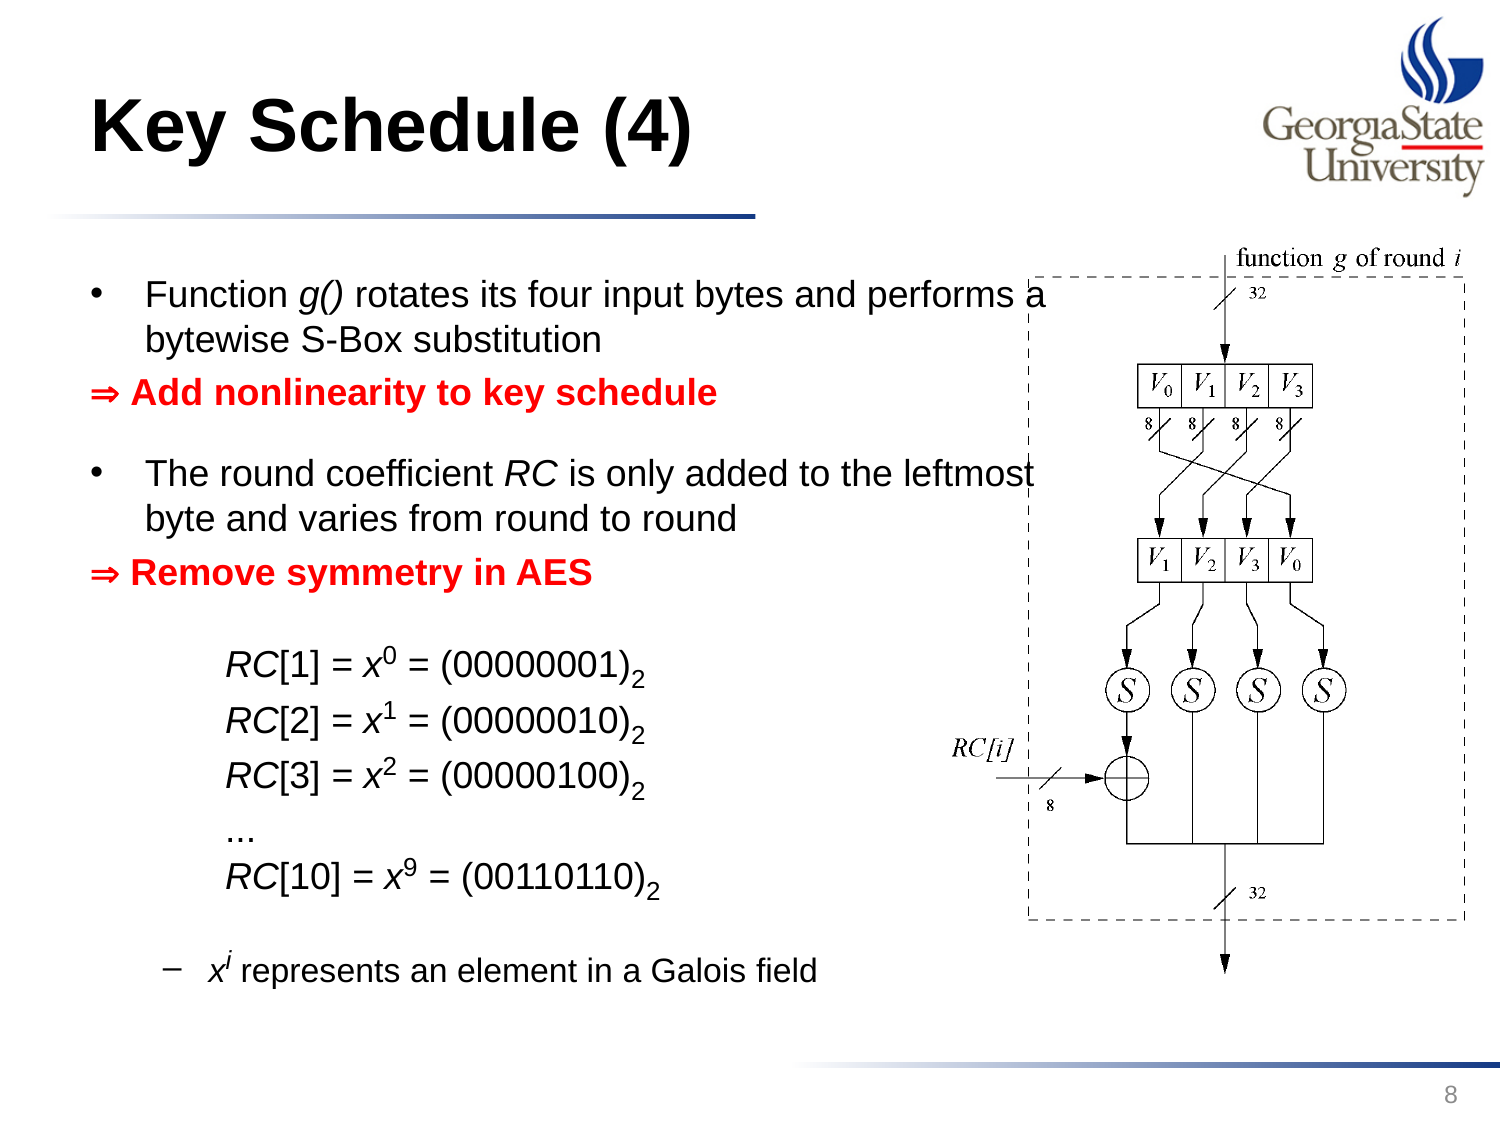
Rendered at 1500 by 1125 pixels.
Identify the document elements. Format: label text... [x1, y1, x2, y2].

picture [952, 225, 1490, 977]
picture [1247, 0, 1500, 216]
list Function g() rotates its four input bytes and performs a bytewise S-Box substitution  Add nonlinearity to key schedule The round coefficient RC is only added to the leftmost byte and varies from round to round  Remove symmetry in AES RC[1] = x0 = (00000001)2 RC[2] = x1 = (00000010)2 RC[3] = x2 = (00000100)2 ... RC[10] = x9 = (00110110)2 xi represents an element in a Galois field [75, 262, 1063, 1041]
slide_number 8 [1123, 1064, 1474, 1124]
title Key Schedule (4) [75, 27, 1234, 215]
